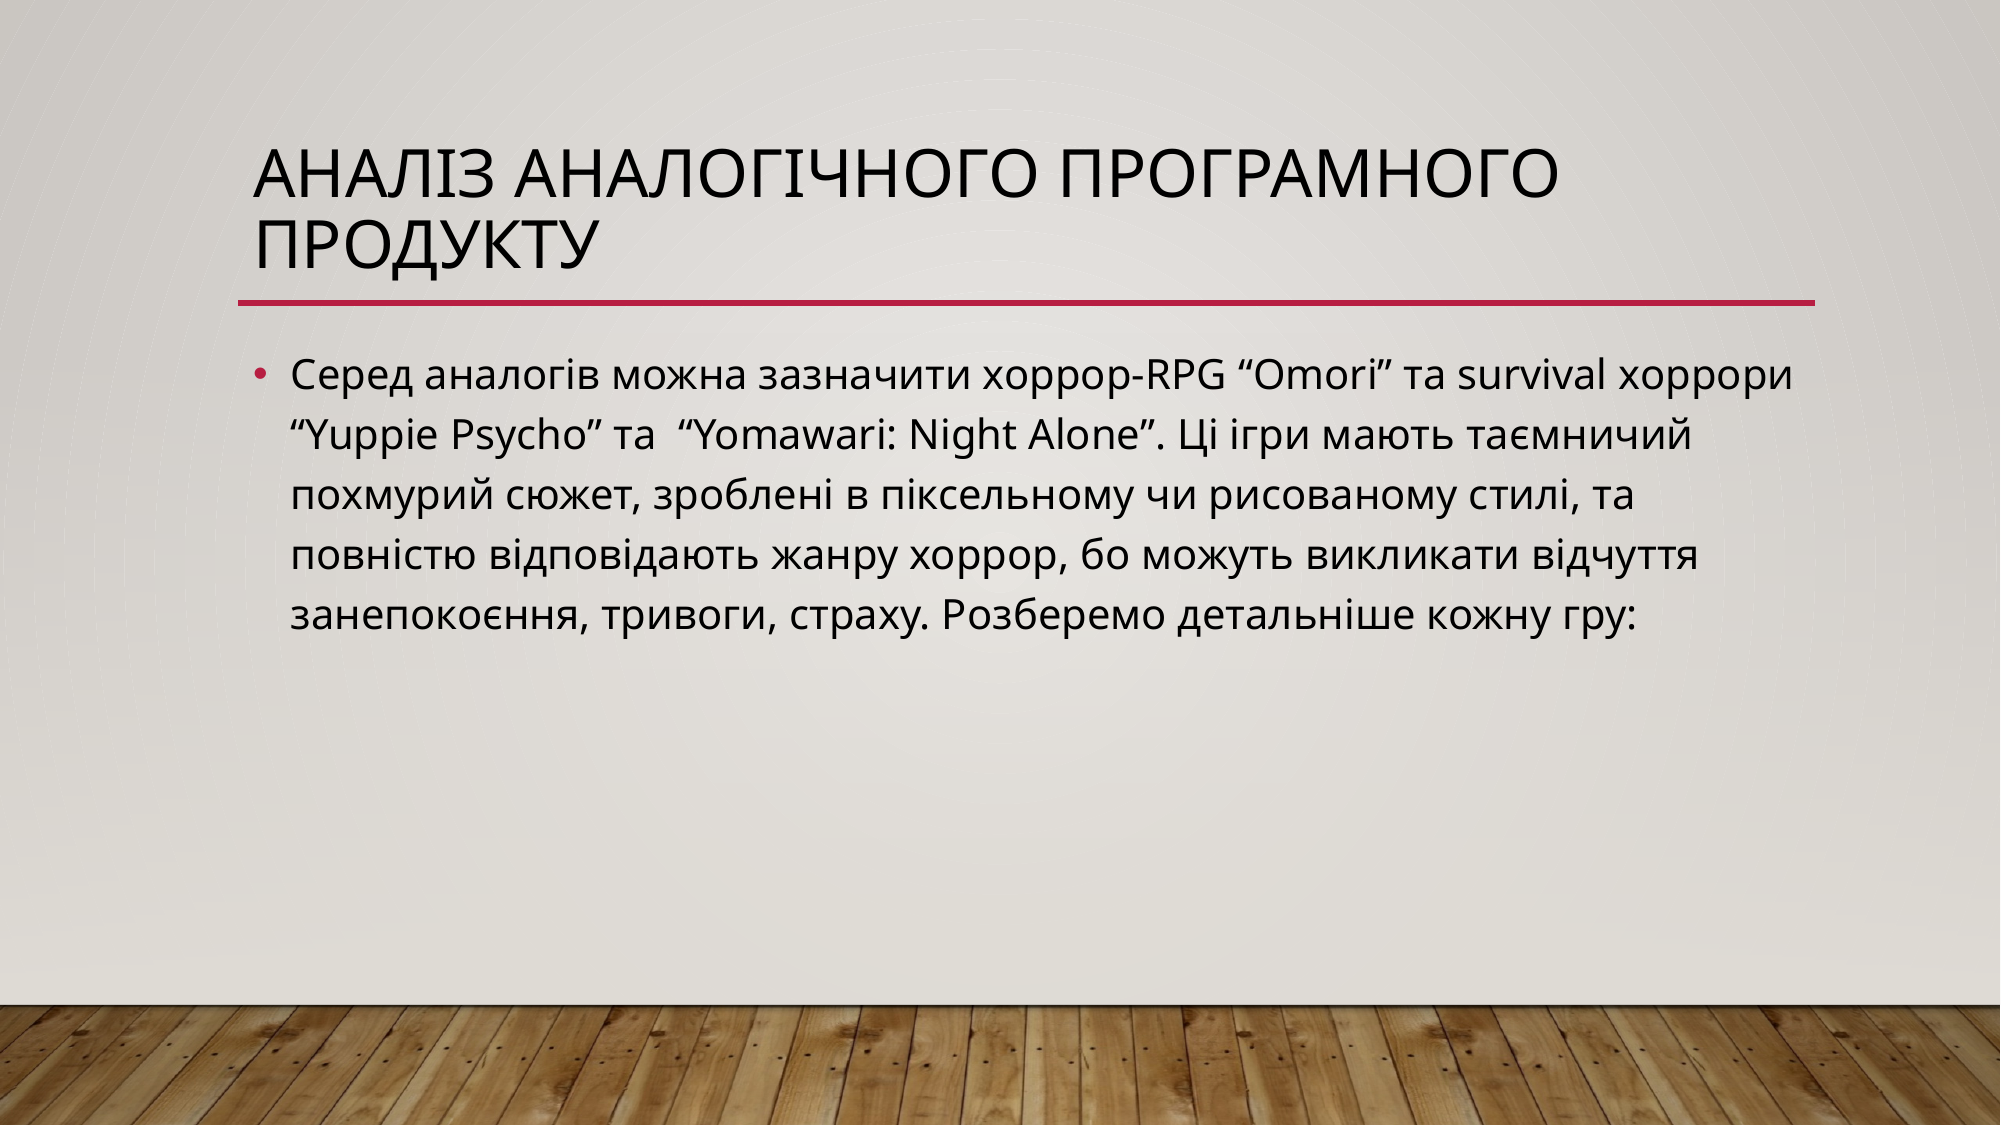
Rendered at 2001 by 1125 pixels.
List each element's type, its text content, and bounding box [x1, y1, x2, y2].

picture [0, 1005, 2000, 1125]
title Аналіз аналогічного програмного продукту [238, 131, 1814, 305]
list Серед аналогів можна зазначити хоррор-RPG “Omori” та survival хоррори “Yuppie Psycho” та “Yomawari: Night Alone”. Ці ігри мають таємничий похмурий сюжет, зроблені в піксельному чи рисованому стилі, та повністю відповідають жанру хоррор, бо можуть викликати відчуття занепокоєння, тривоги, страху. Розберемо детальніше кожну гру: [238, 330, 1814, 897]
